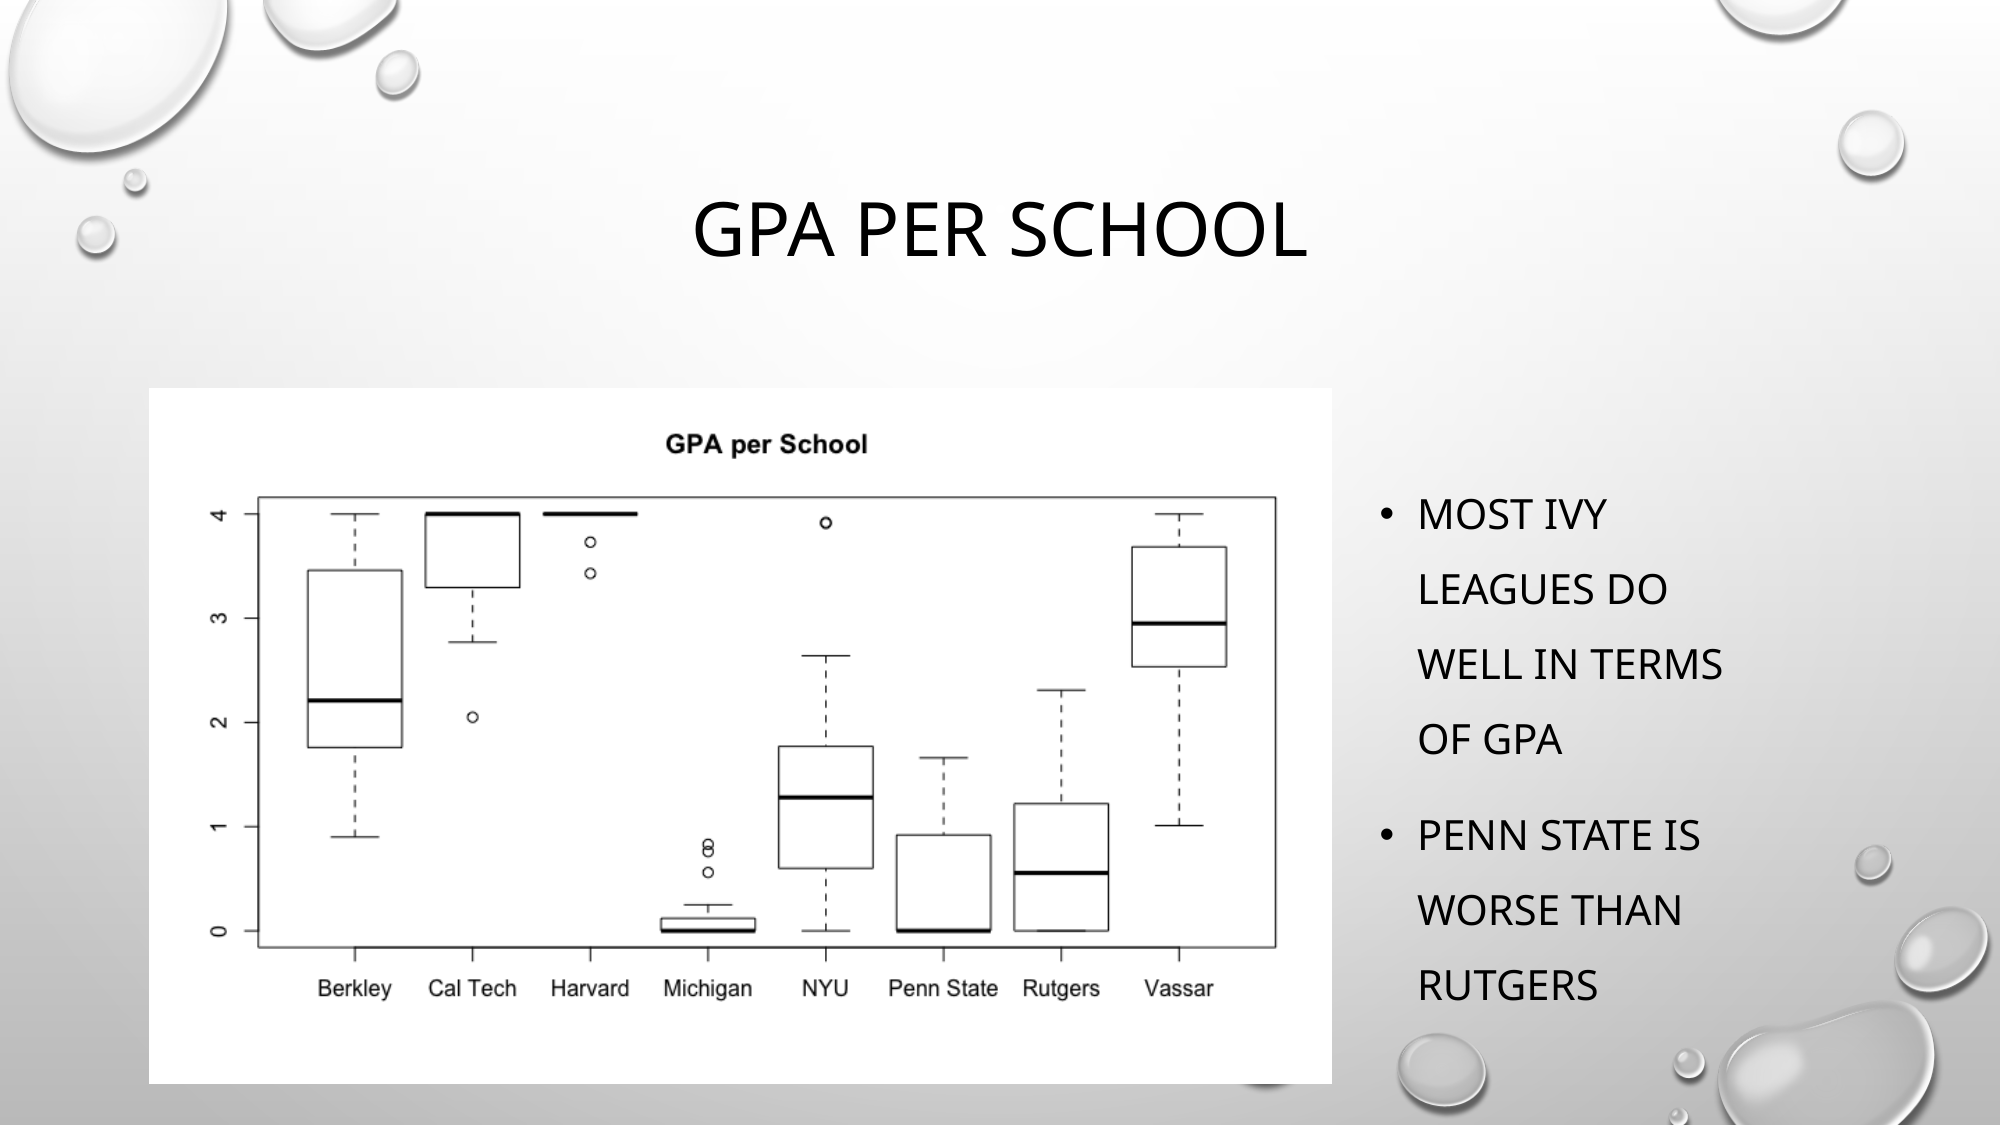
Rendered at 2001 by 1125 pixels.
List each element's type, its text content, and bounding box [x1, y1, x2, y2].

list Most ivy leagues do well in terms of GPA Penn state is worse than rutgers [1364, 388, 1792, 1084]
picture [0, 0, 2000, 1125]
title GPA per school [149, 101, 1851, 364]
